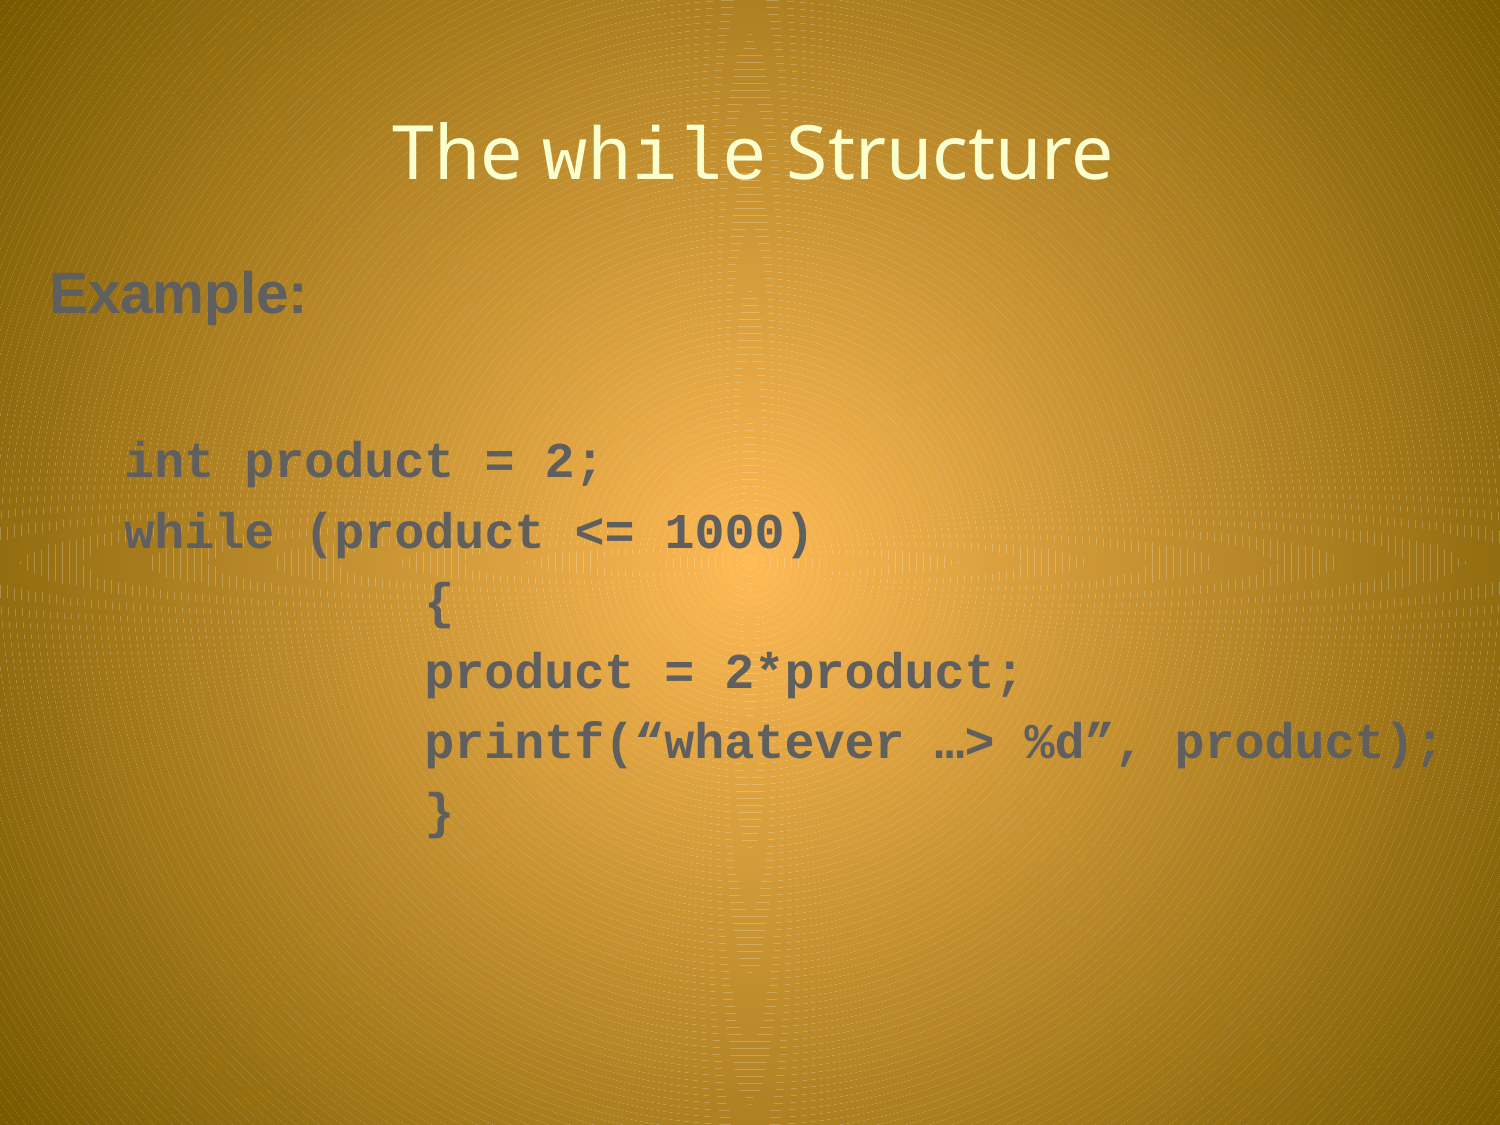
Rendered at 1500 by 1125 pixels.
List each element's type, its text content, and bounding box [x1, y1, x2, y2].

list Example: int product = 2; while (product <= 1000) { product = 2*product; printf(“whatever …> %d”, product); } [34, 247, 1473, 924]
title The while Structure [79, 51, 1428, 247]
